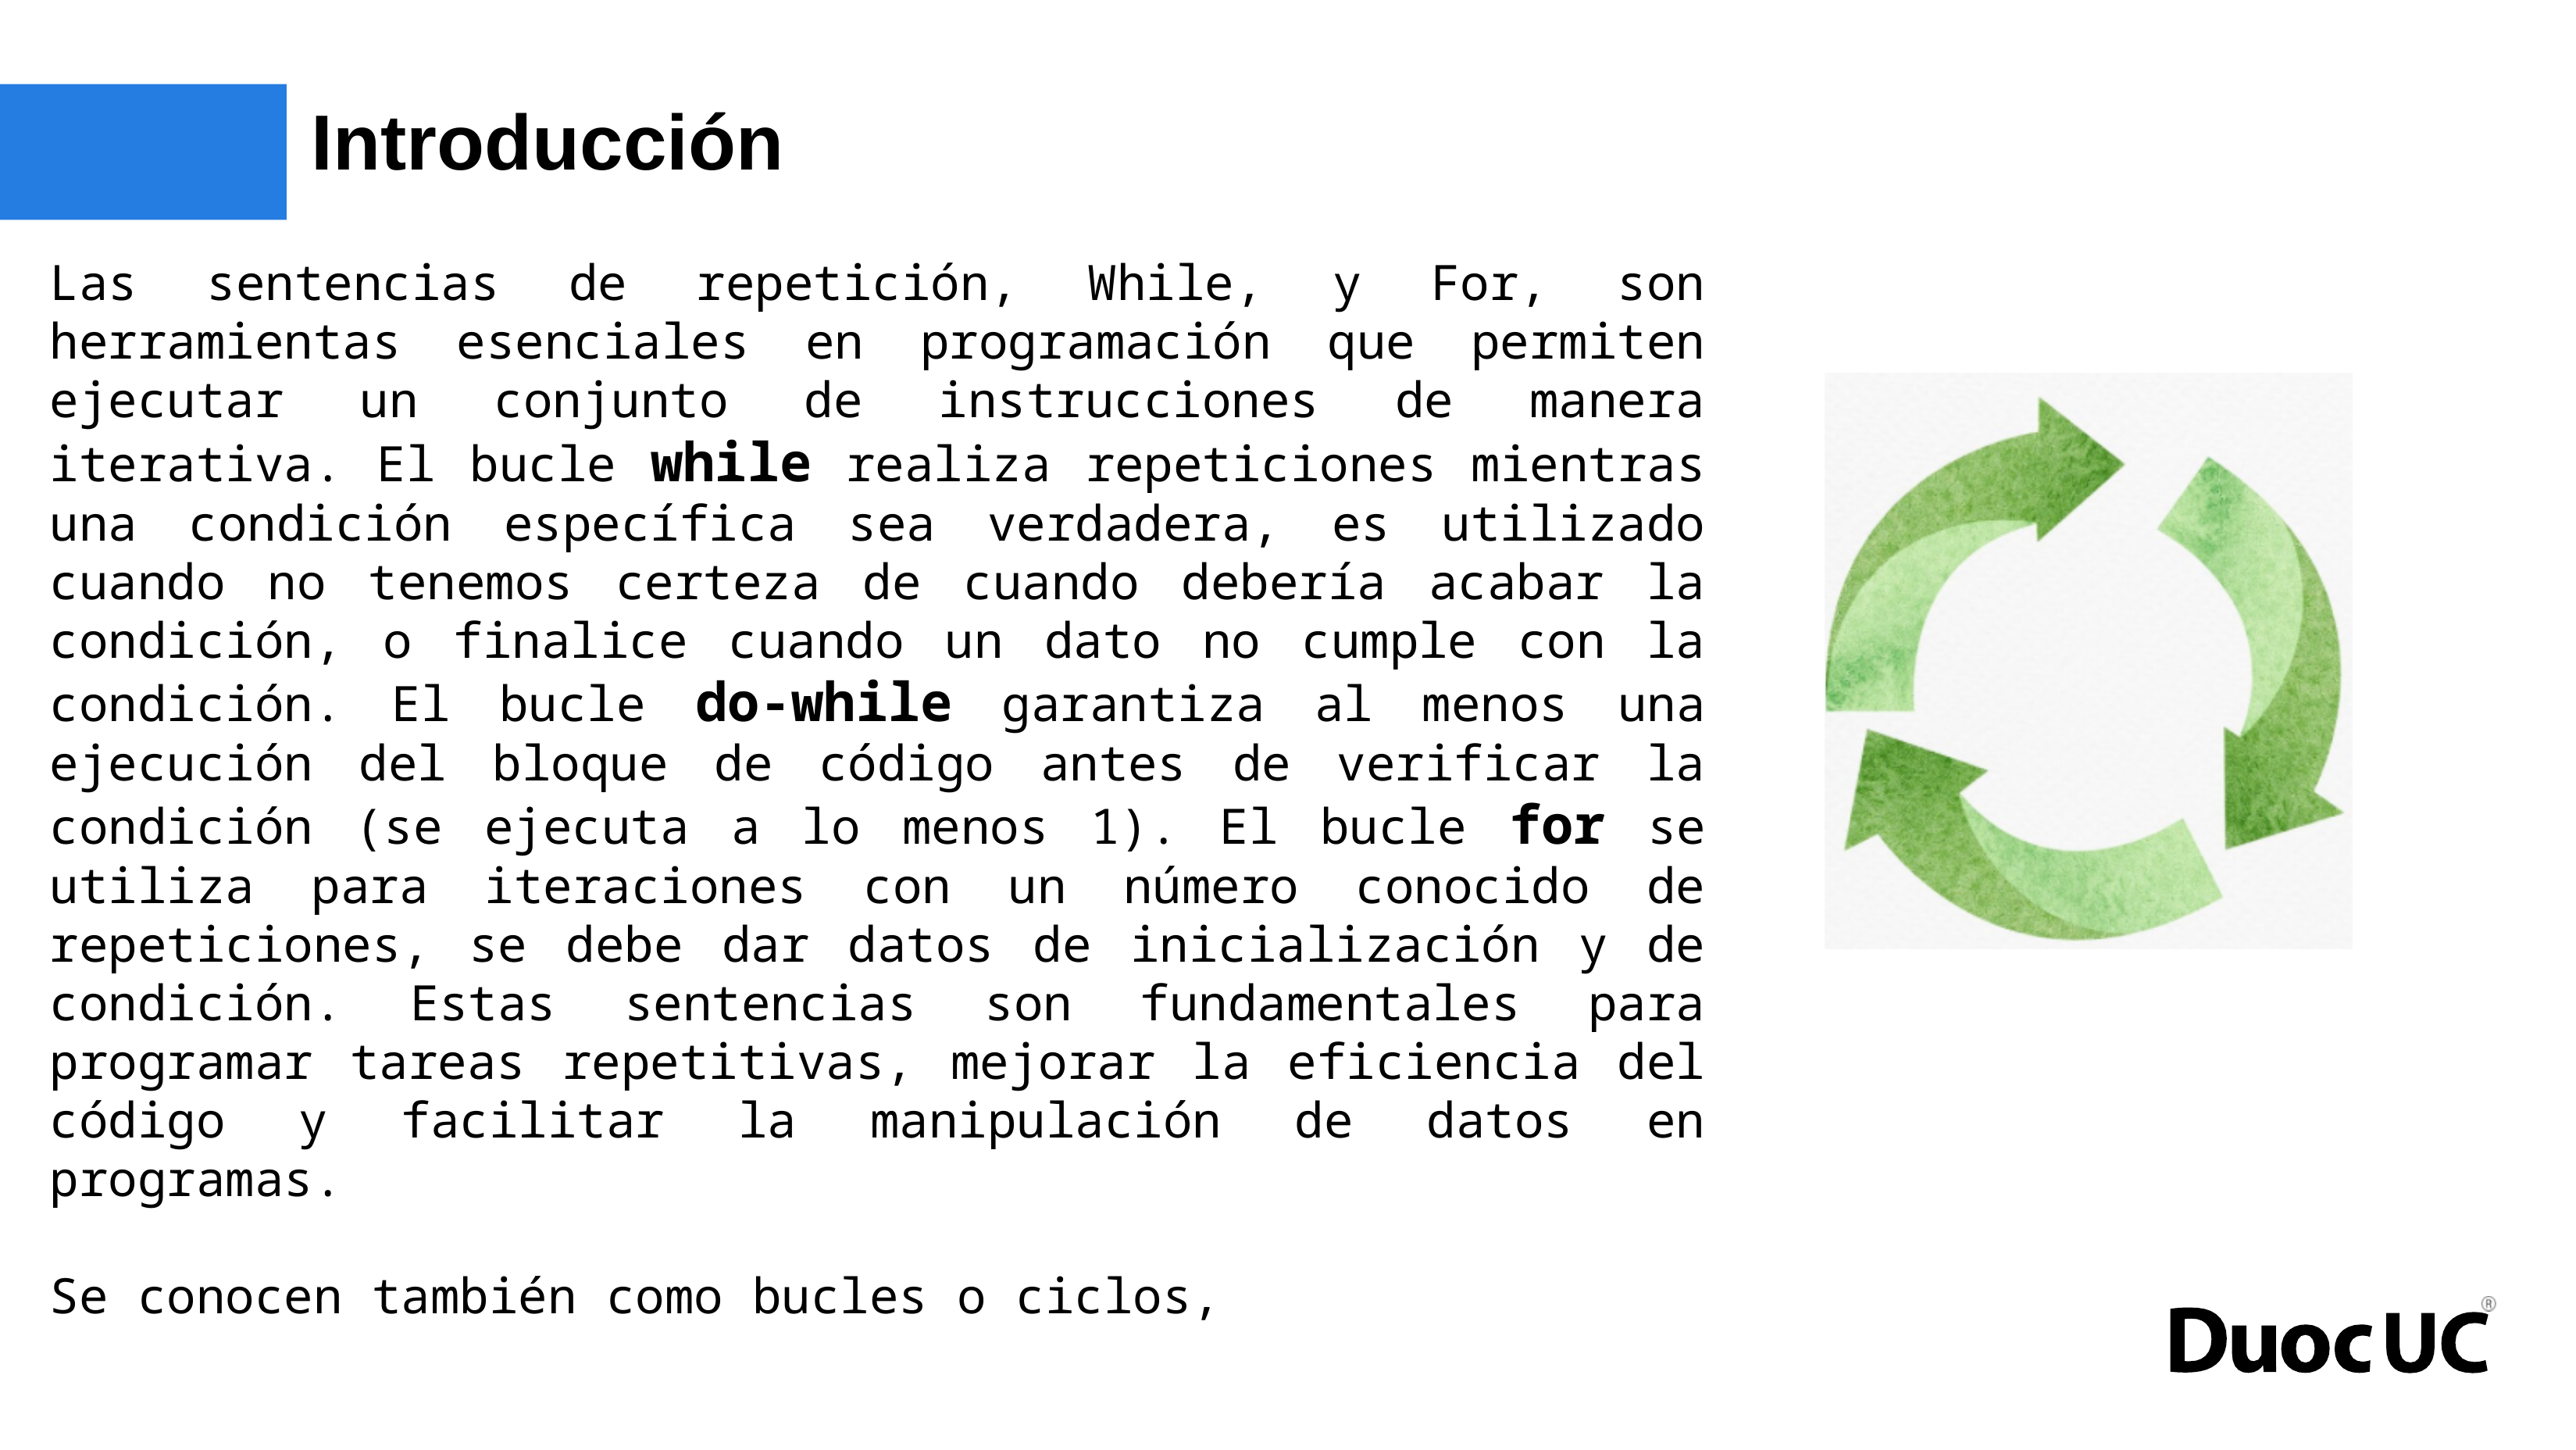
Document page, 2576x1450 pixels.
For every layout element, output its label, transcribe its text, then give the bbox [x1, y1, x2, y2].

picture [1825, 373, 2353, 950]
picture [2481, 1296, 2496, 1312]
title Introducción [311, 91, 2489, 187]
text_box Las sentencias de repetición, While, y For, son herramientas esenciales en programación que permiten ejecutar un conjunto de instrucciones de manera iterativa. El bucle while realiza repeticiones mientras una condición específica sea verdadera, es utilizado cuando no tenemos certeza de cuando debería acabar la condición, o finalice cuando un dato no cumple con la condición. El bucle do-while garantiza al menos una ejecución del bloque de código antes de verificar la condición (se ejecuta a lo menos 1). El bucle for se utiliza para iteraciones con un número conocido de repeticiones, se debe dar datos de inicialización y de condición. Estas sentencias son fundamentales para programar tareas repetitivas, mejorar la eficiencia del código y facilitar la manipulación de datos en programas. Se conocen también como bucles o ciclos, [37, 246, 1718, 1330]
